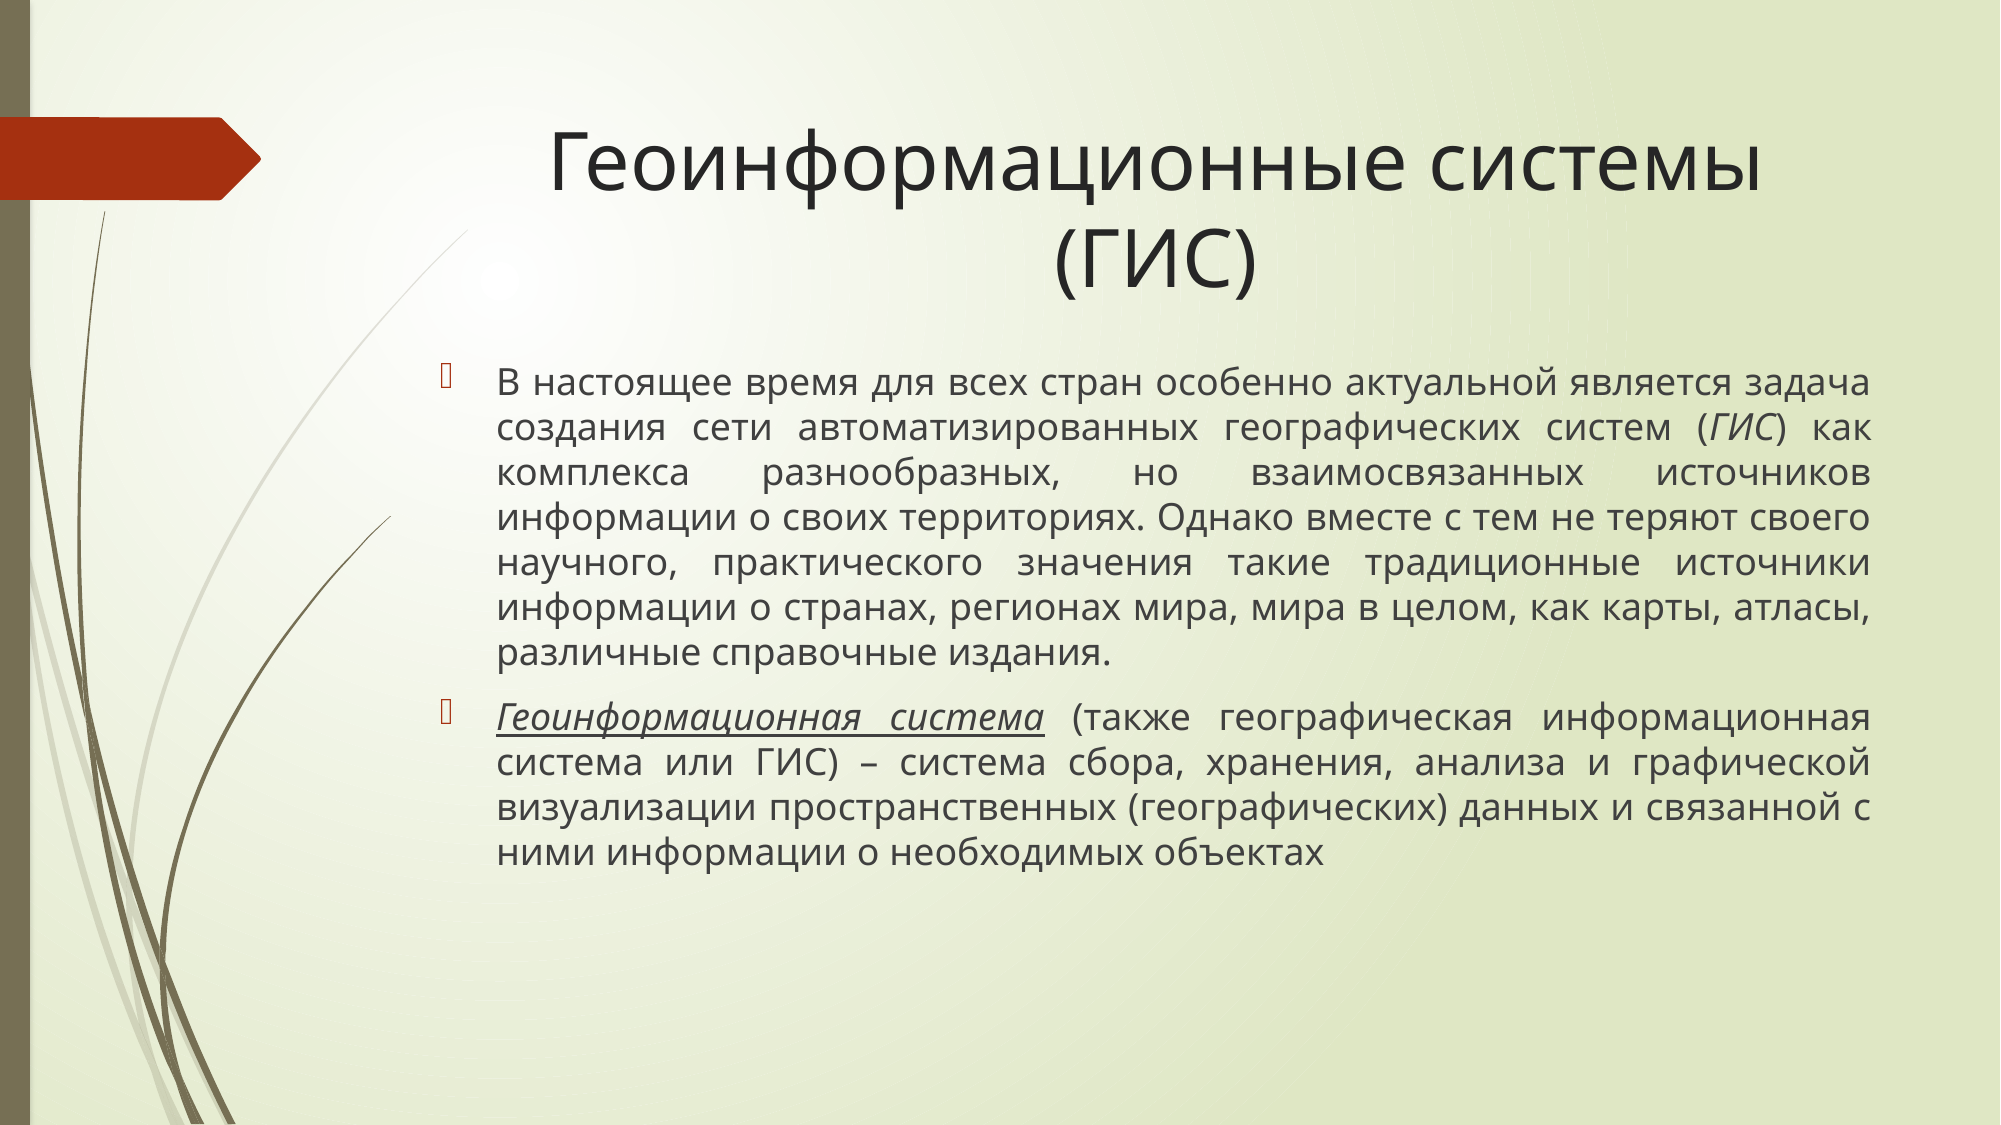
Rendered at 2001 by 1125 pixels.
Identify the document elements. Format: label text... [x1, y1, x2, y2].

list В настоящее время для всех стран особенно актуальной является задача создания сети автоматизированных географических систем (ГИС) как комплекса разнообразных, но взаимосвязанных источников информации о своих территориях. Однако вместе с тем не теряют своего научного, практического значения такие традиционные источники информации о странах, регионах мира, мира в целом, как карты, атласы, различные справочные издания. Геоинформационная система (также географическая информационная система или ГИС) – система сбора, хранения, анализа и графической визуализации пространственных (географических) данных и связанной с ними информации о необходимых объектах [424, 350, 1888, 970]
title Геоинформационные системы (ГИС) [425, 102, 1888, 313]
